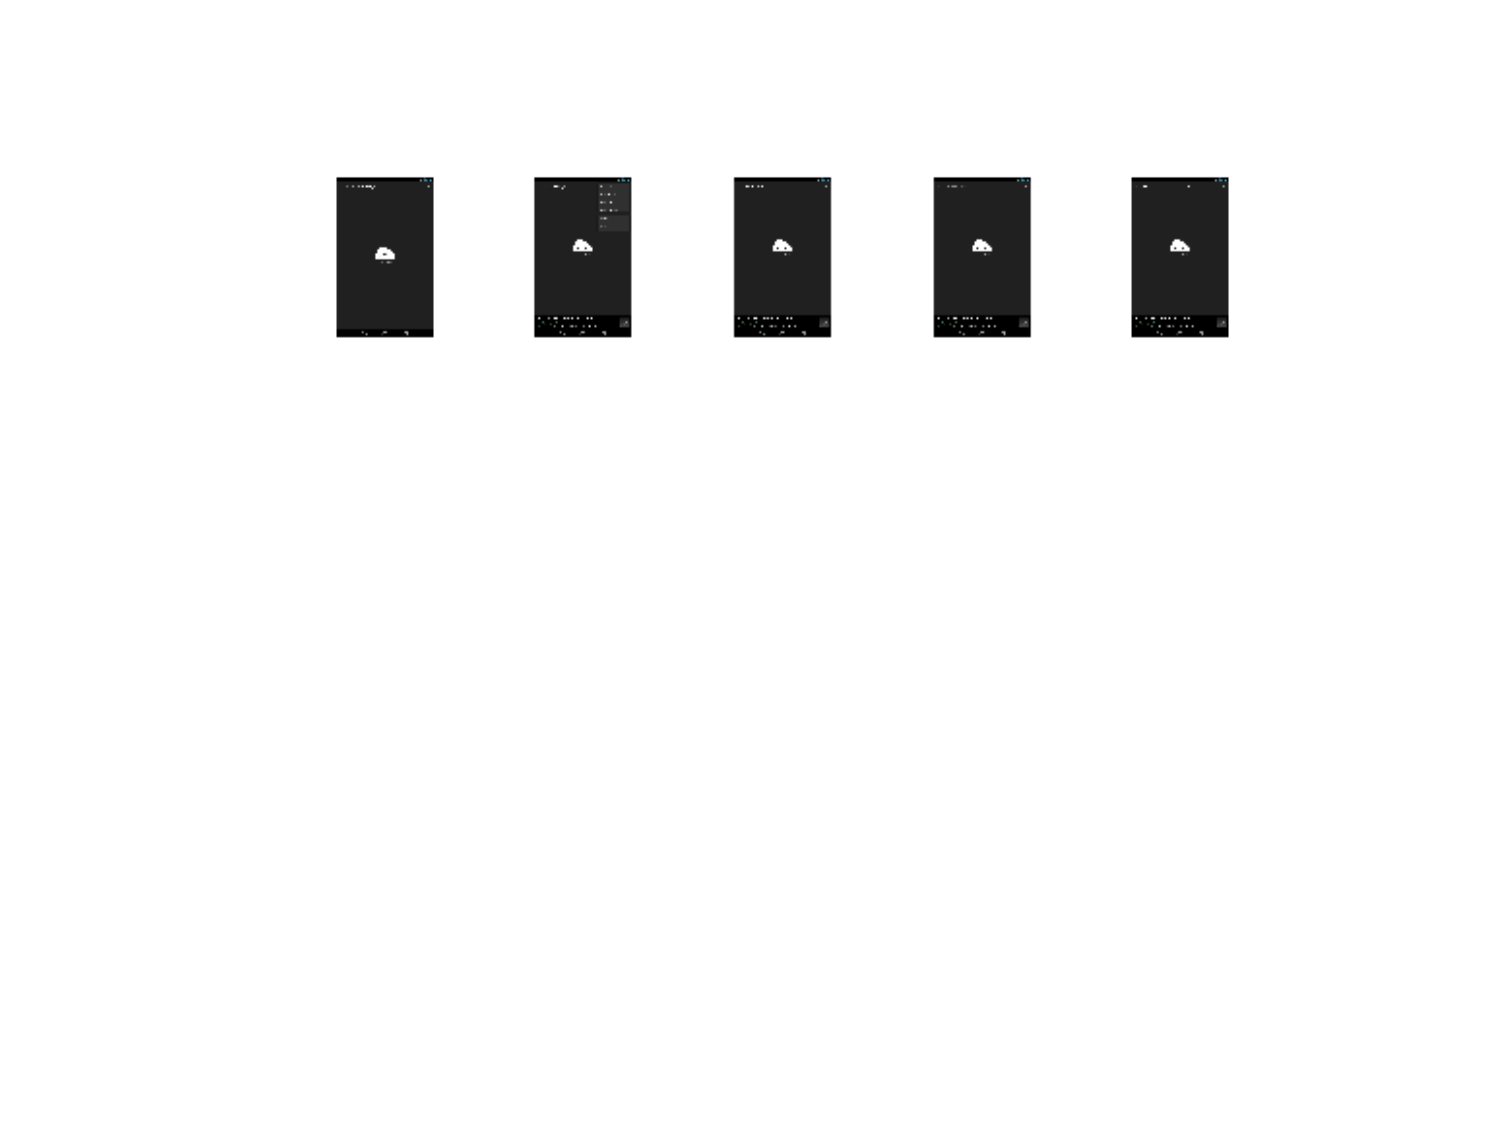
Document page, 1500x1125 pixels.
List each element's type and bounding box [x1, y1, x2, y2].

list [147, 66, 1389, 1017]
